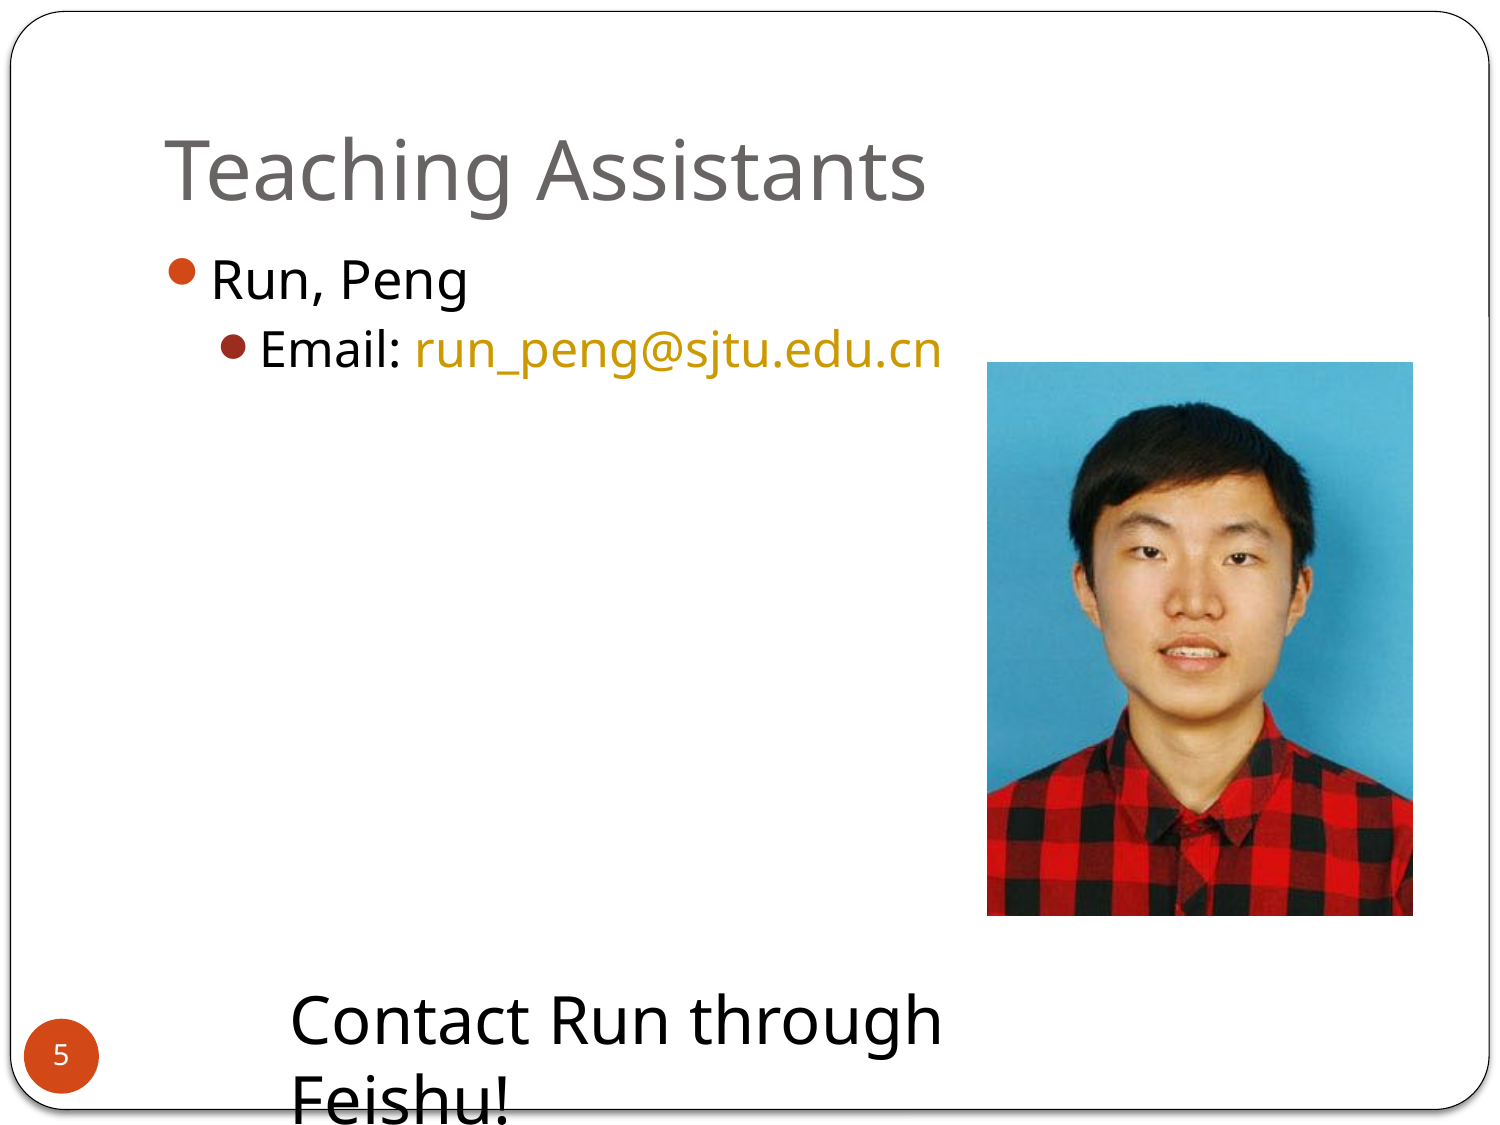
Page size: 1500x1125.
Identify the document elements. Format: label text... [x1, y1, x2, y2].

text_box Contact Run through Feishu! [274, 970, 1100, 1125]
list Run, Peng Email: run_peng@sjtu.edu.cn [150, 237, 1425, 988]
title Teaching Assistants [150, 45, 1425, 233]
text_box [25, 0, 76, 27]
picture [987, 362, 1413, 916]
slide_number 5 [23, 1018, 99, 1094]
